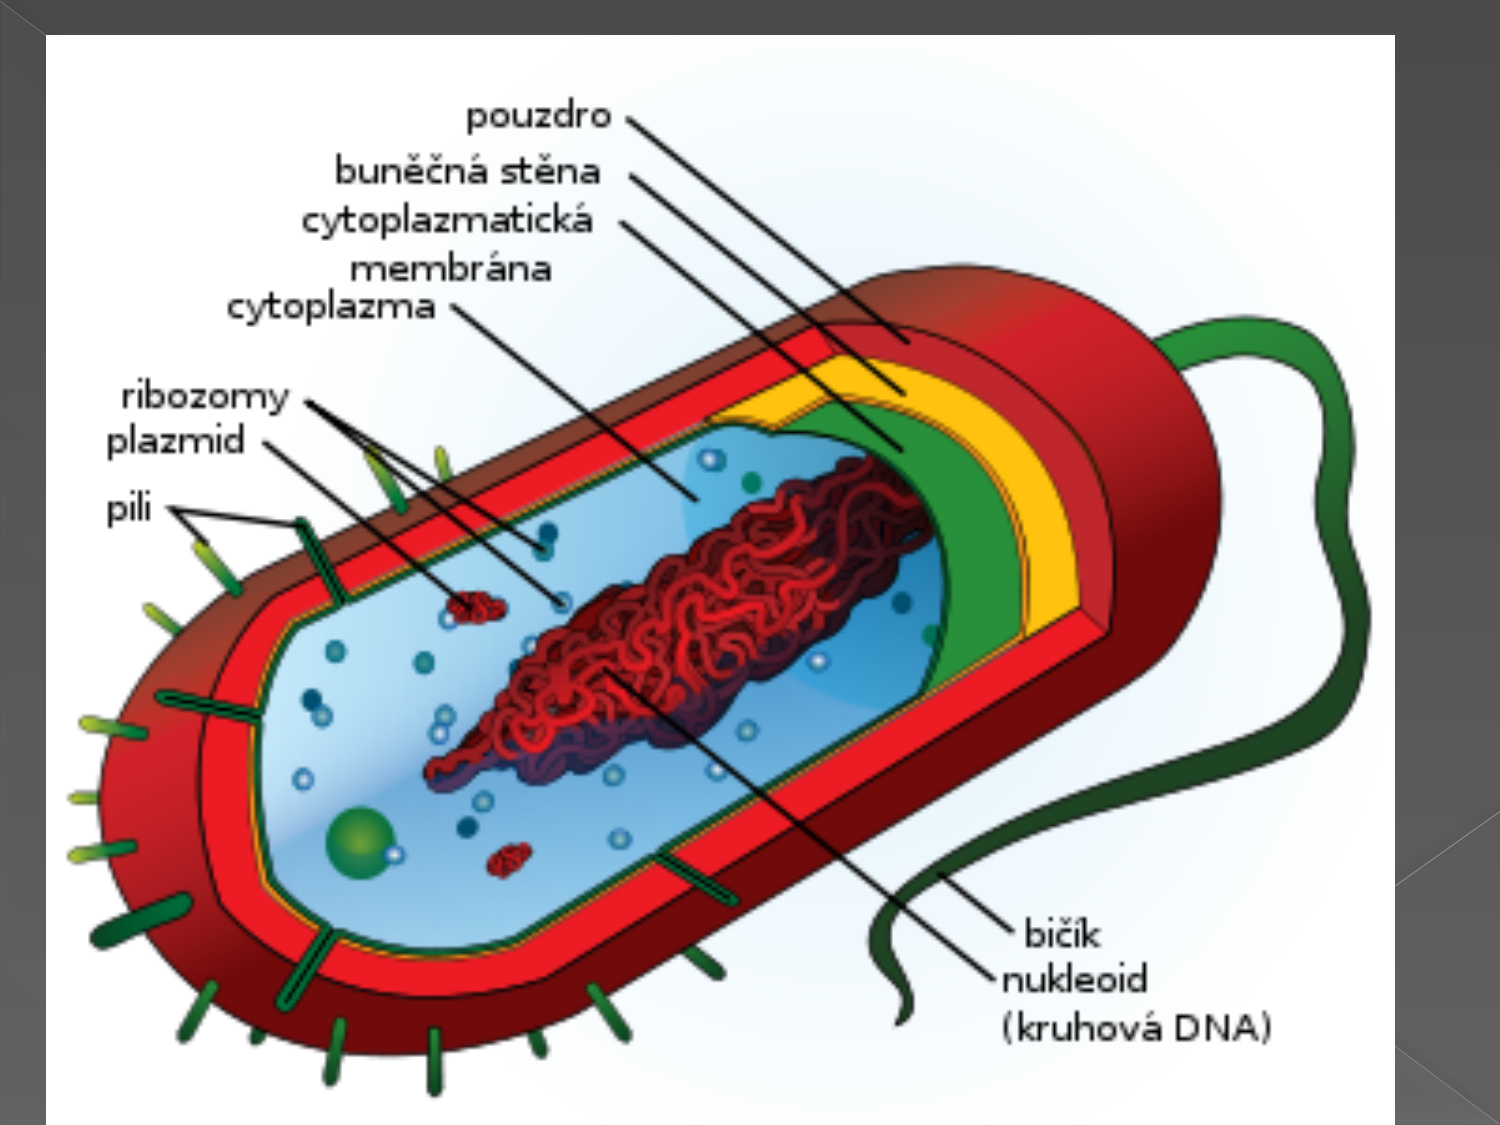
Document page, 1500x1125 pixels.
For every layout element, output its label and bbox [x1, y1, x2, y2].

picture [46, 34, 1395, 1125]
